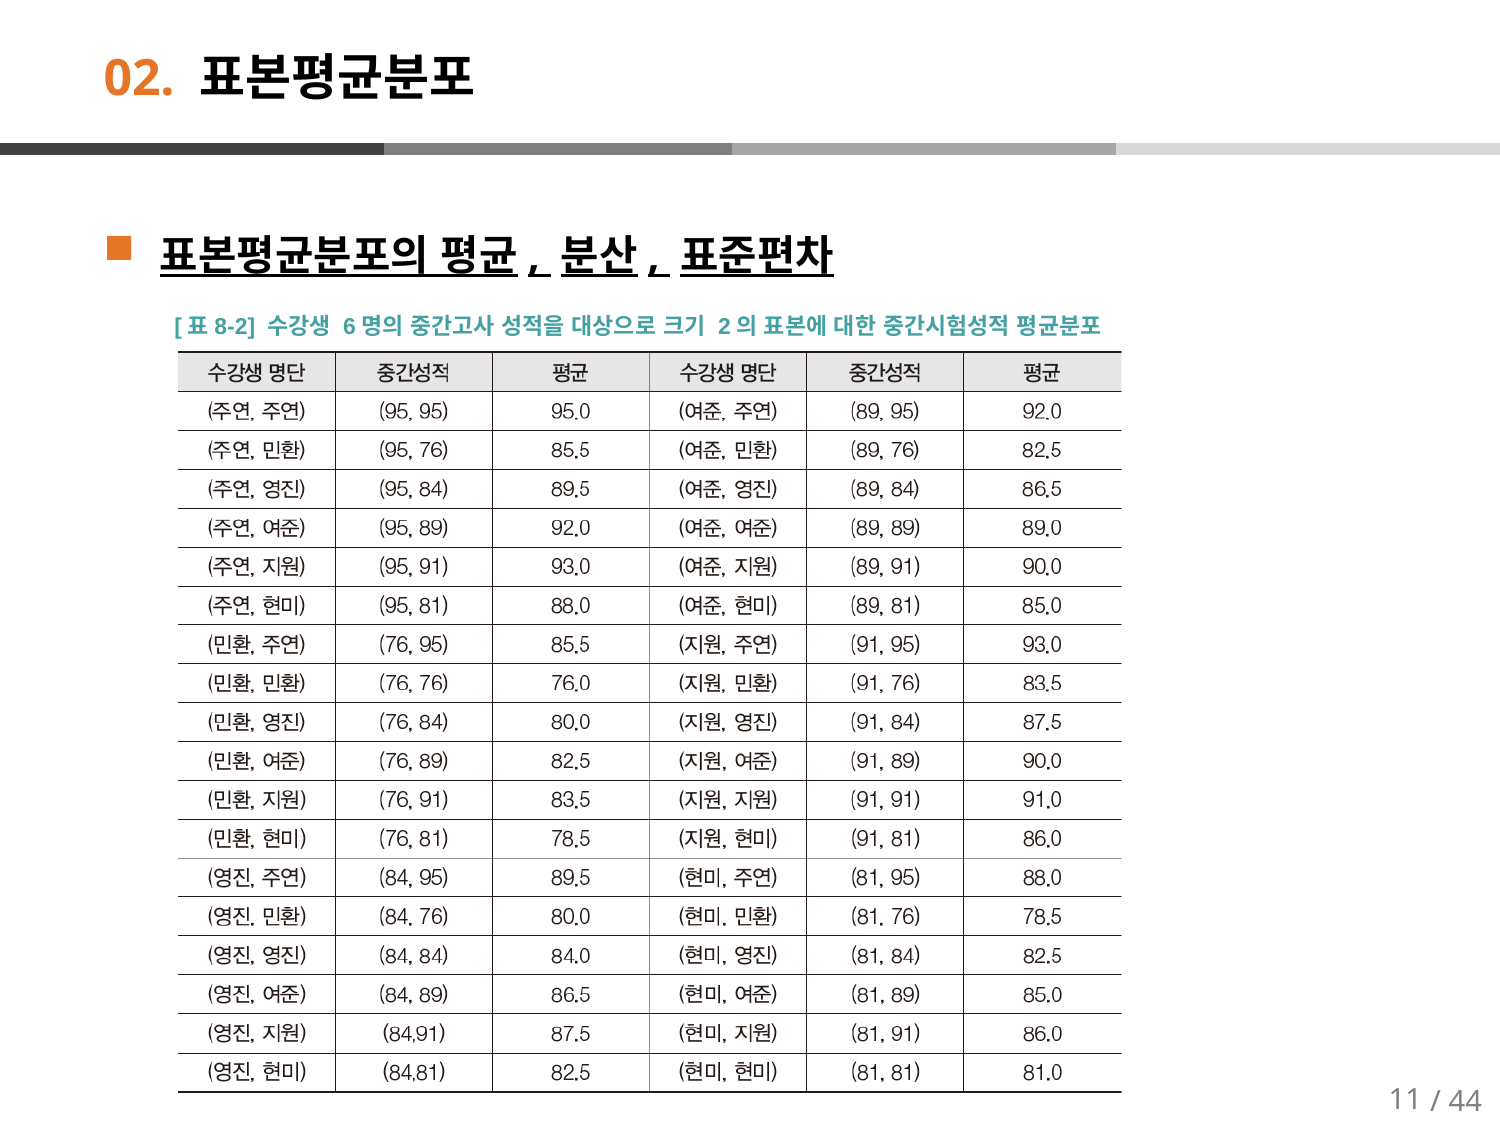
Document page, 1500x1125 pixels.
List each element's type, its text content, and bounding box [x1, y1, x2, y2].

title 02. 표본평균분포 [88, 30, 1211, 121]
picture [177, 351, 1122, 1095]
list 표본평균분포의 평균, 분산, 표준편차 [88, 196, 1436, 386]
text_box [표8-2] 수강생 6명의 중간고사 성적을 대상으로 크기 2의 표본에 대한 중간시험성적 평균분포 [159, 290, 1187, 350]
